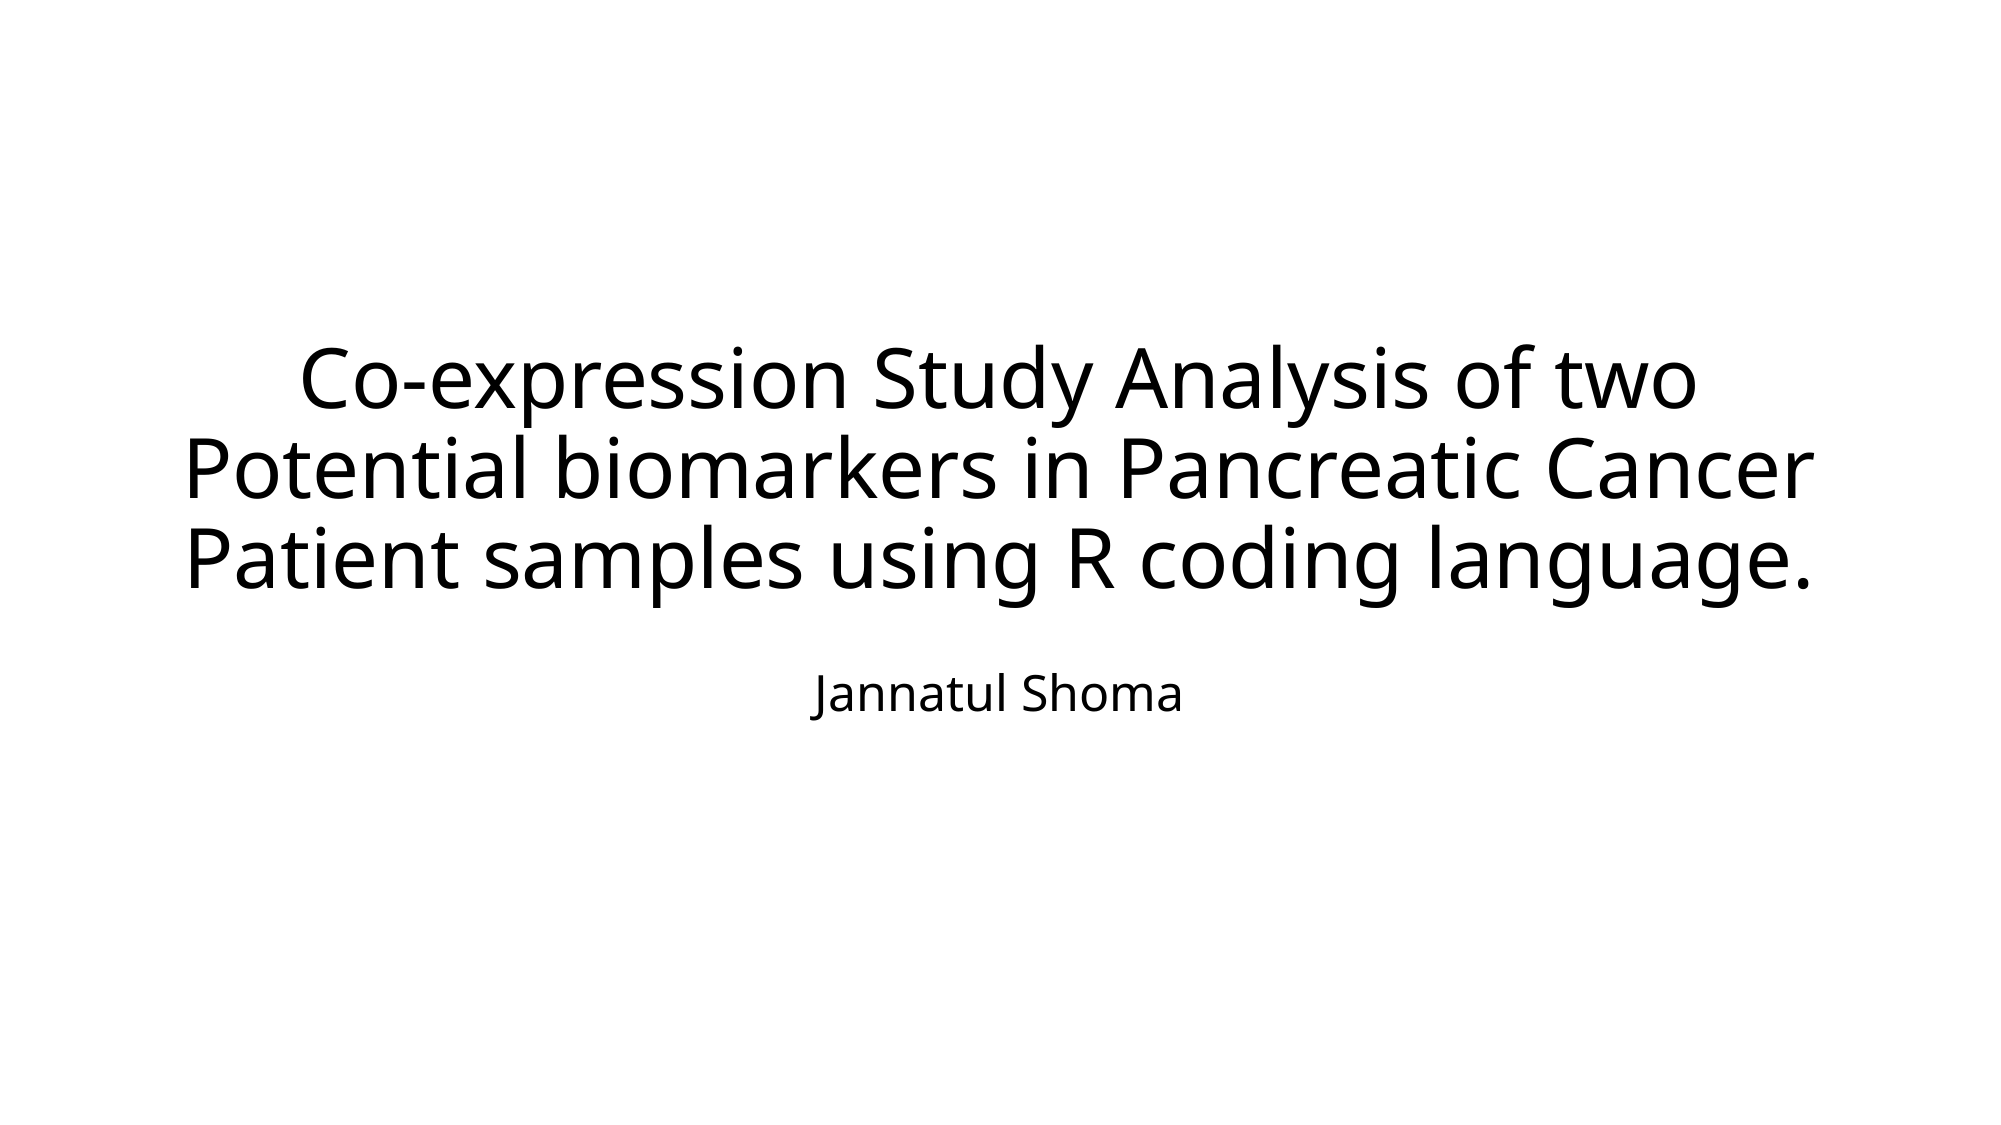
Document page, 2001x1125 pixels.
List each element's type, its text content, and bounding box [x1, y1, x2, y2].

subtitle Jannatul Shoma [362, 660, 1638, 768]
title Co-expression Study Analysis of two Potential biomarkers in Pancreatic Cancer Patient samples using R coding language. [154, 322, 1846, 714]
